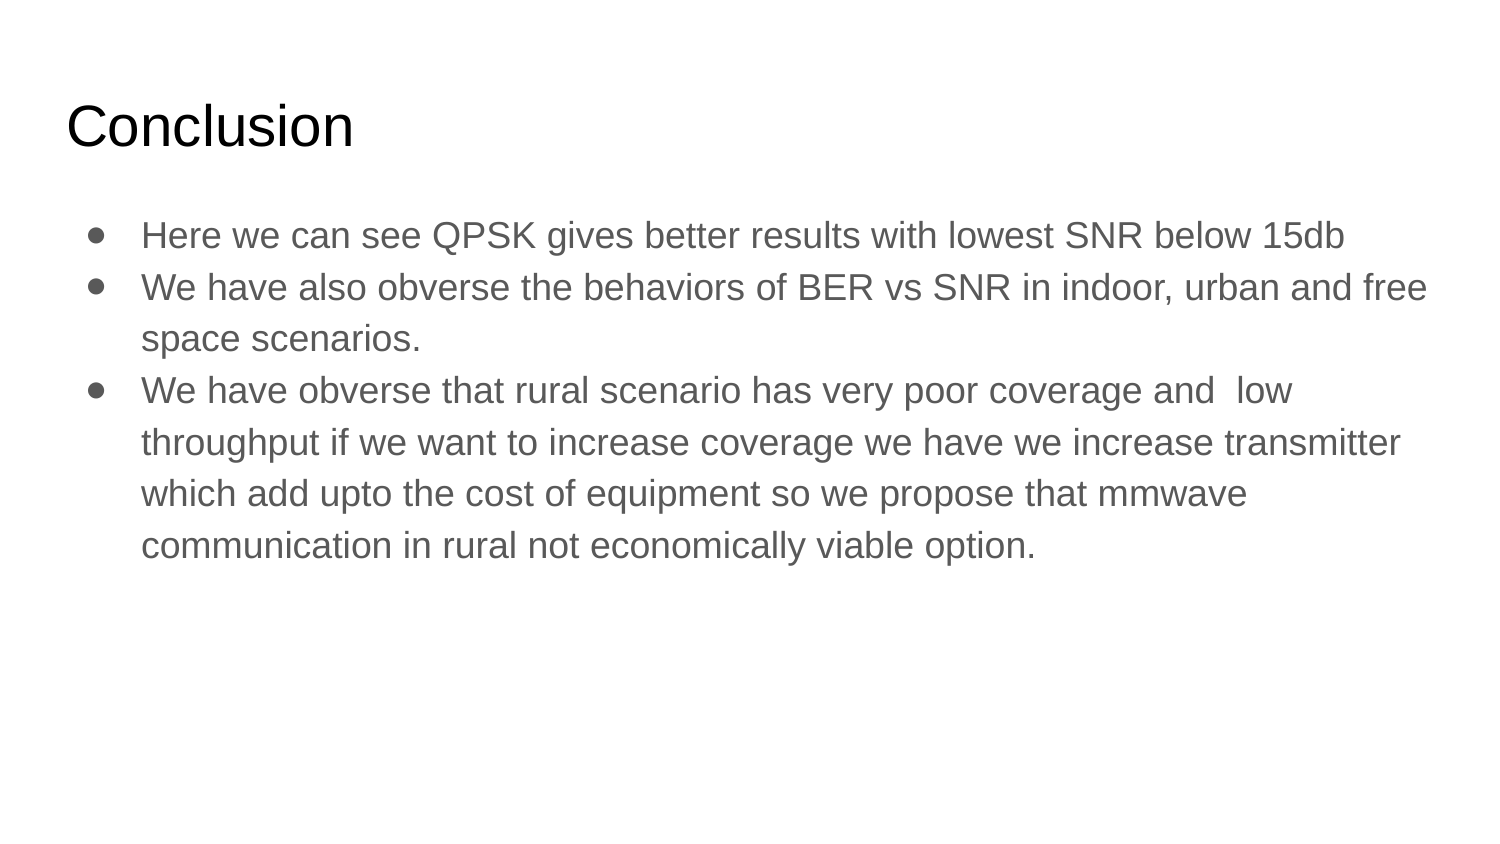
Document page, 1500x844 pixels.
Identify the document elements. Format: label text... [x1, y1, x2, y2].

title Conclusion [51, 72, 1449, 167]
list Here we can see QPSK gives better results with lowest SNR below 15db We have also obverse the behaviors of BER vs SNR in indoor, urban and free space scenarios. We have obverse that rural scenario has very poor coverage and low throughput if we want to increase coverage we have we increase transmitter which add upto the cost of equipment so we propose that mmwave communication in rural not economically viable option. [51, 189, 1449, 750]
